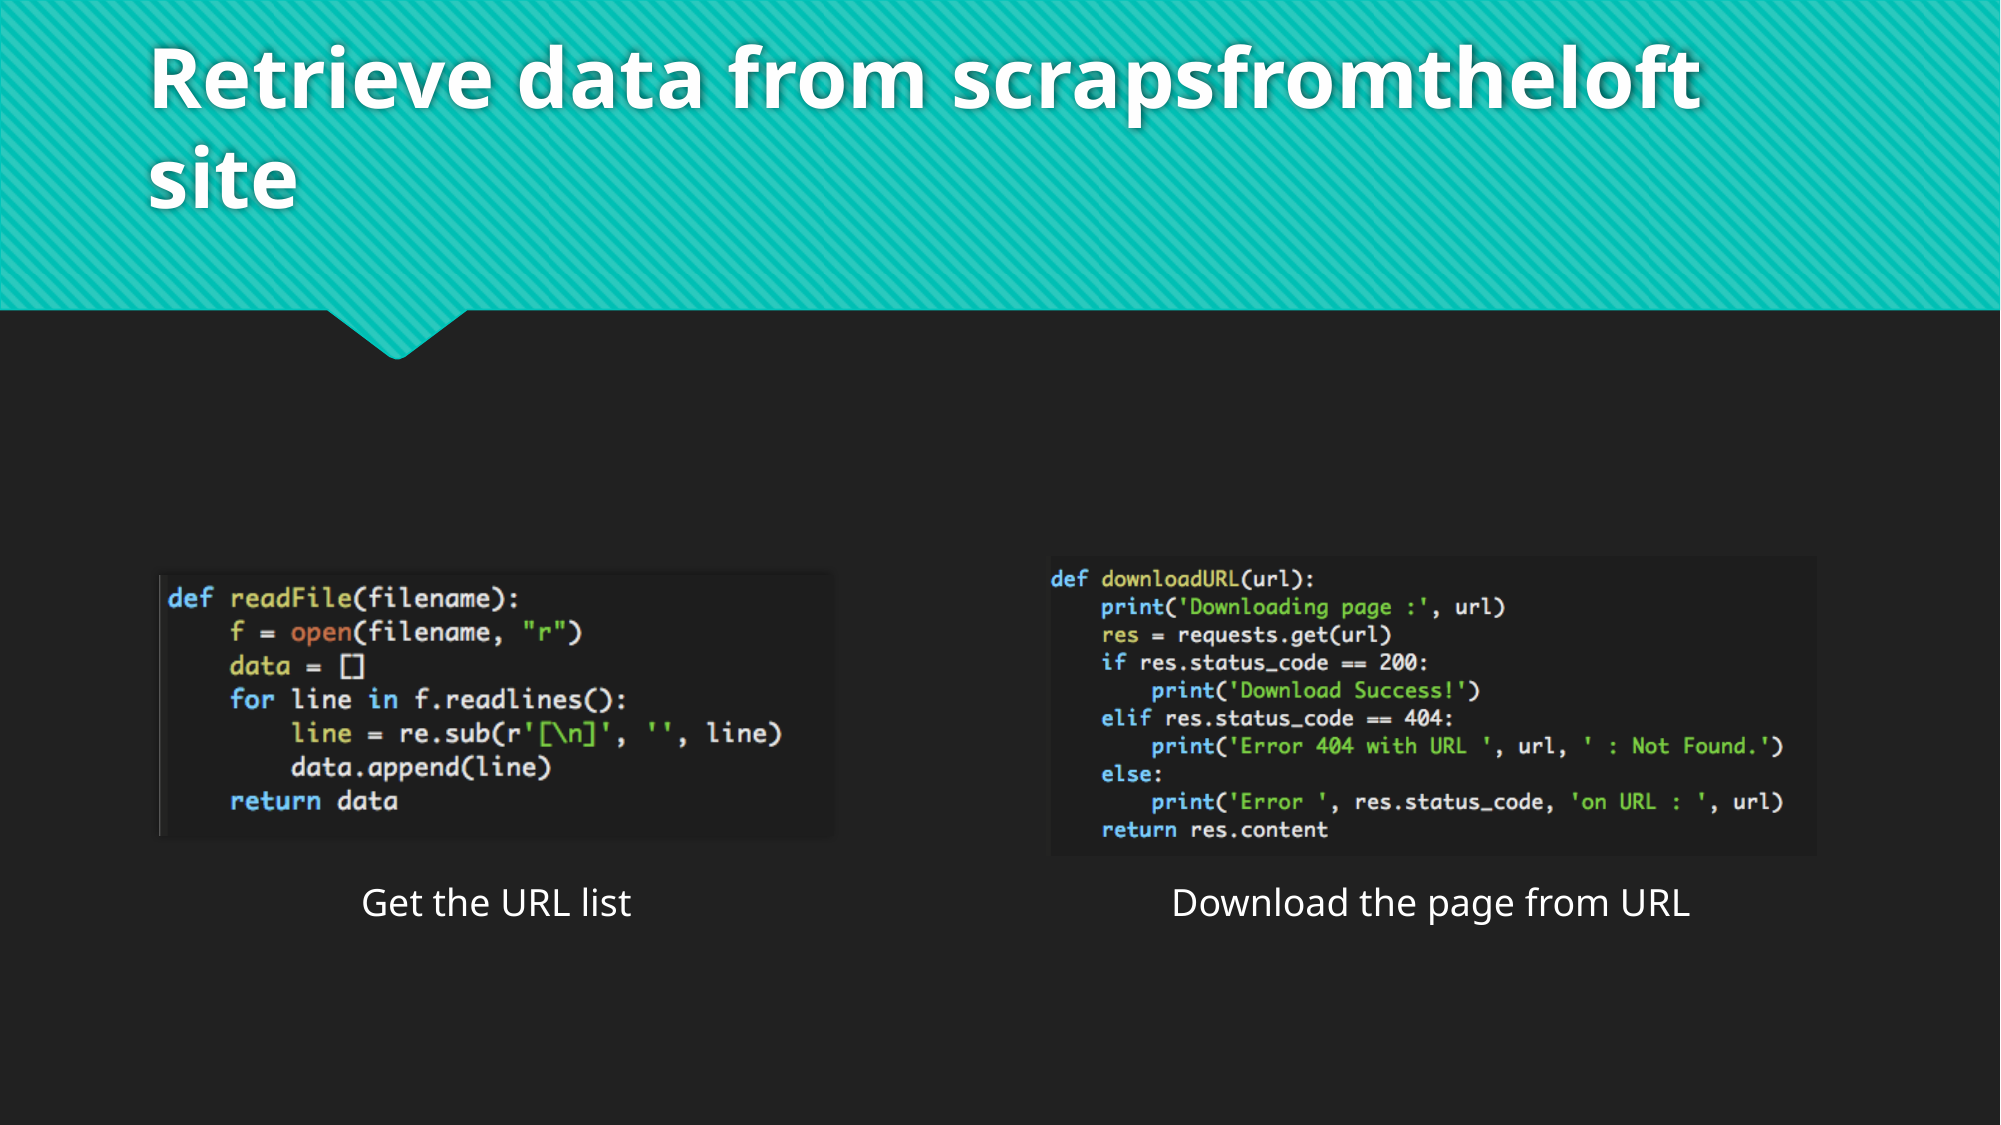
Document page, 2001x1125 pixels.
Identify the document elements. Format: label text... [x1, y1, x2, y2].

title Retrieve data from scrapsfromtheloft site [132, 73, 1868, 233]
text_box Download the page from URL [1156, 871, 1706, 932]
picture [1045, 556, 1817, 856]
text_box Get the URL list [346, 871, 647, 932]
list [159, 575, 834, 837]
